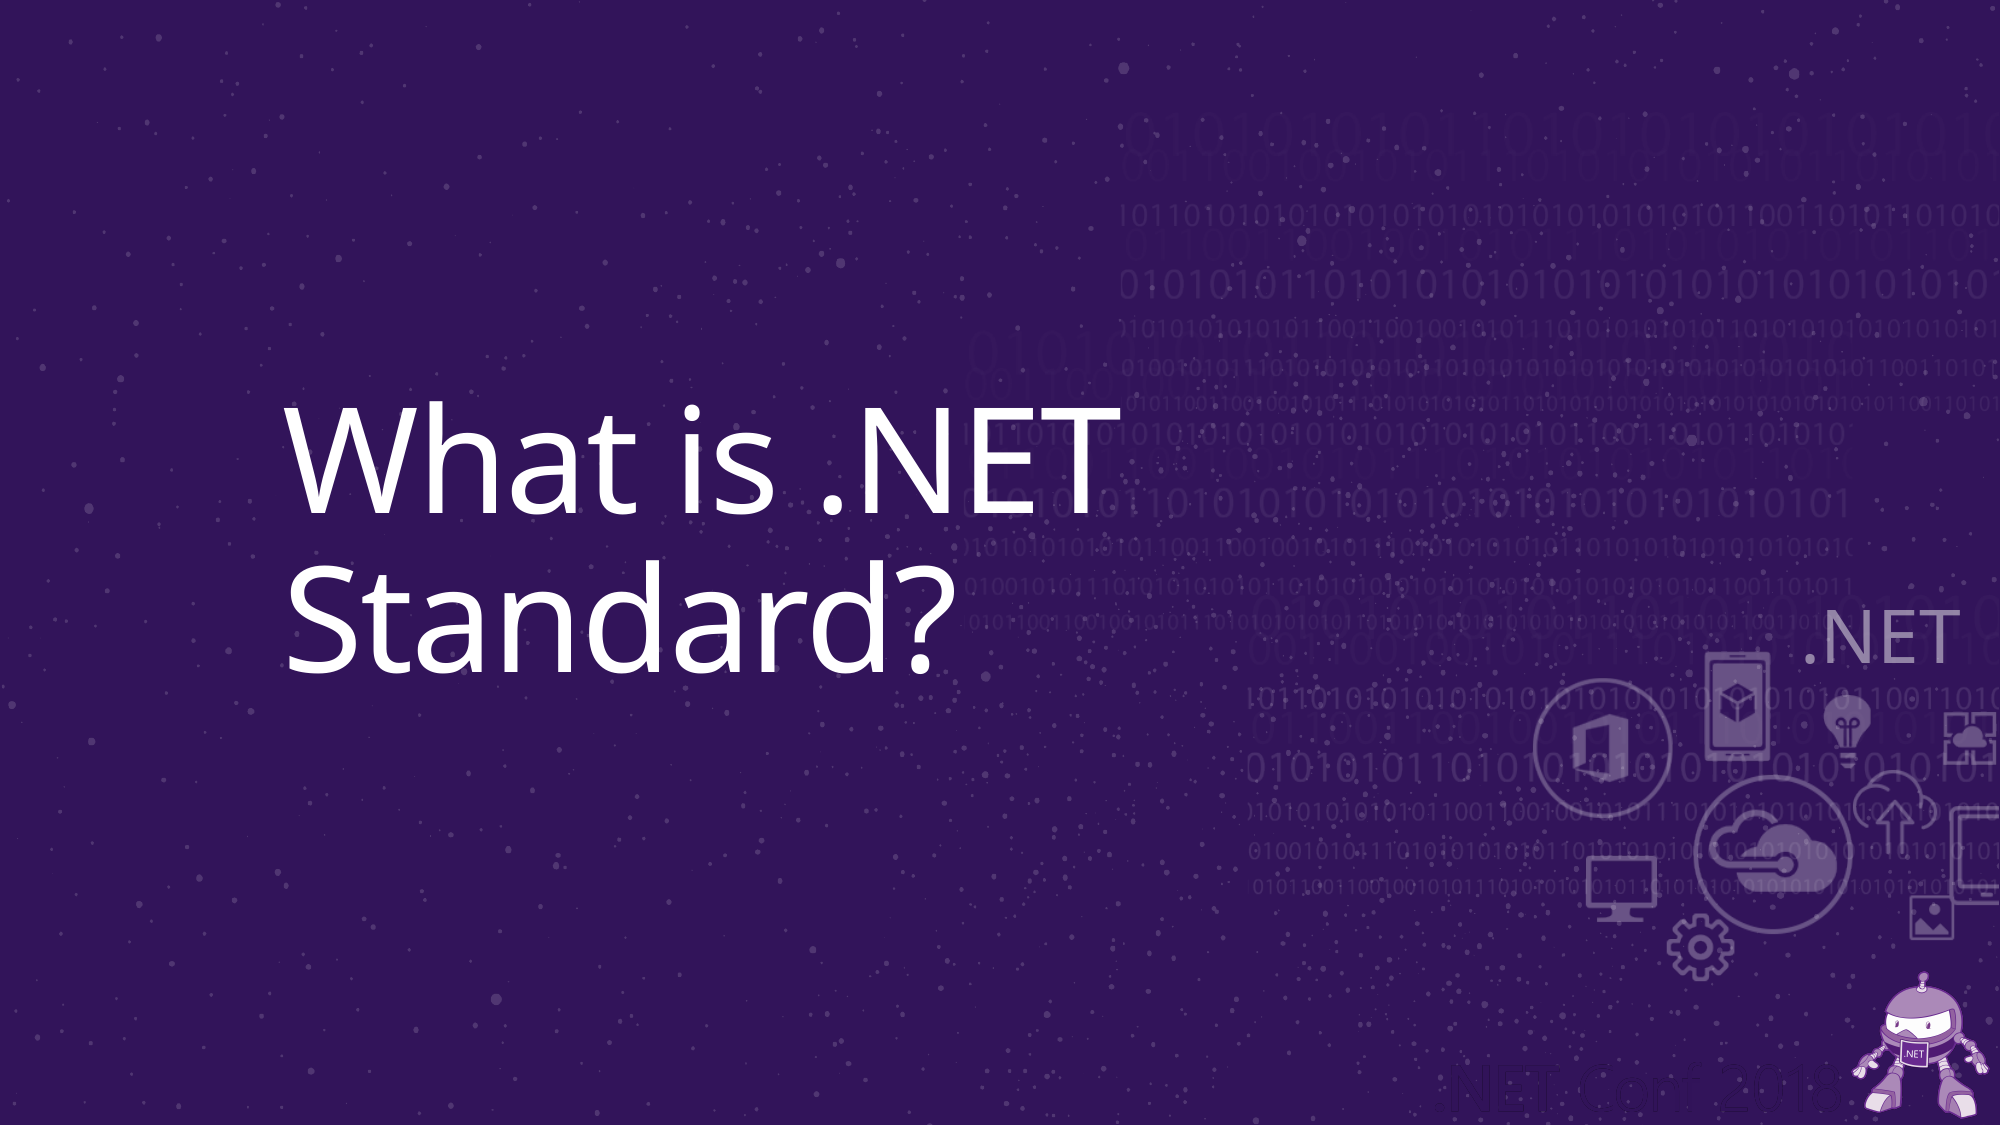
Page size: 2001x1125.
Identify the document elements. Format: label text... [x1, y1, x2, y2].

picture [1, 0, 1999, 1125]
title What is .NET Standard? [258, 371, 1742, 563]
